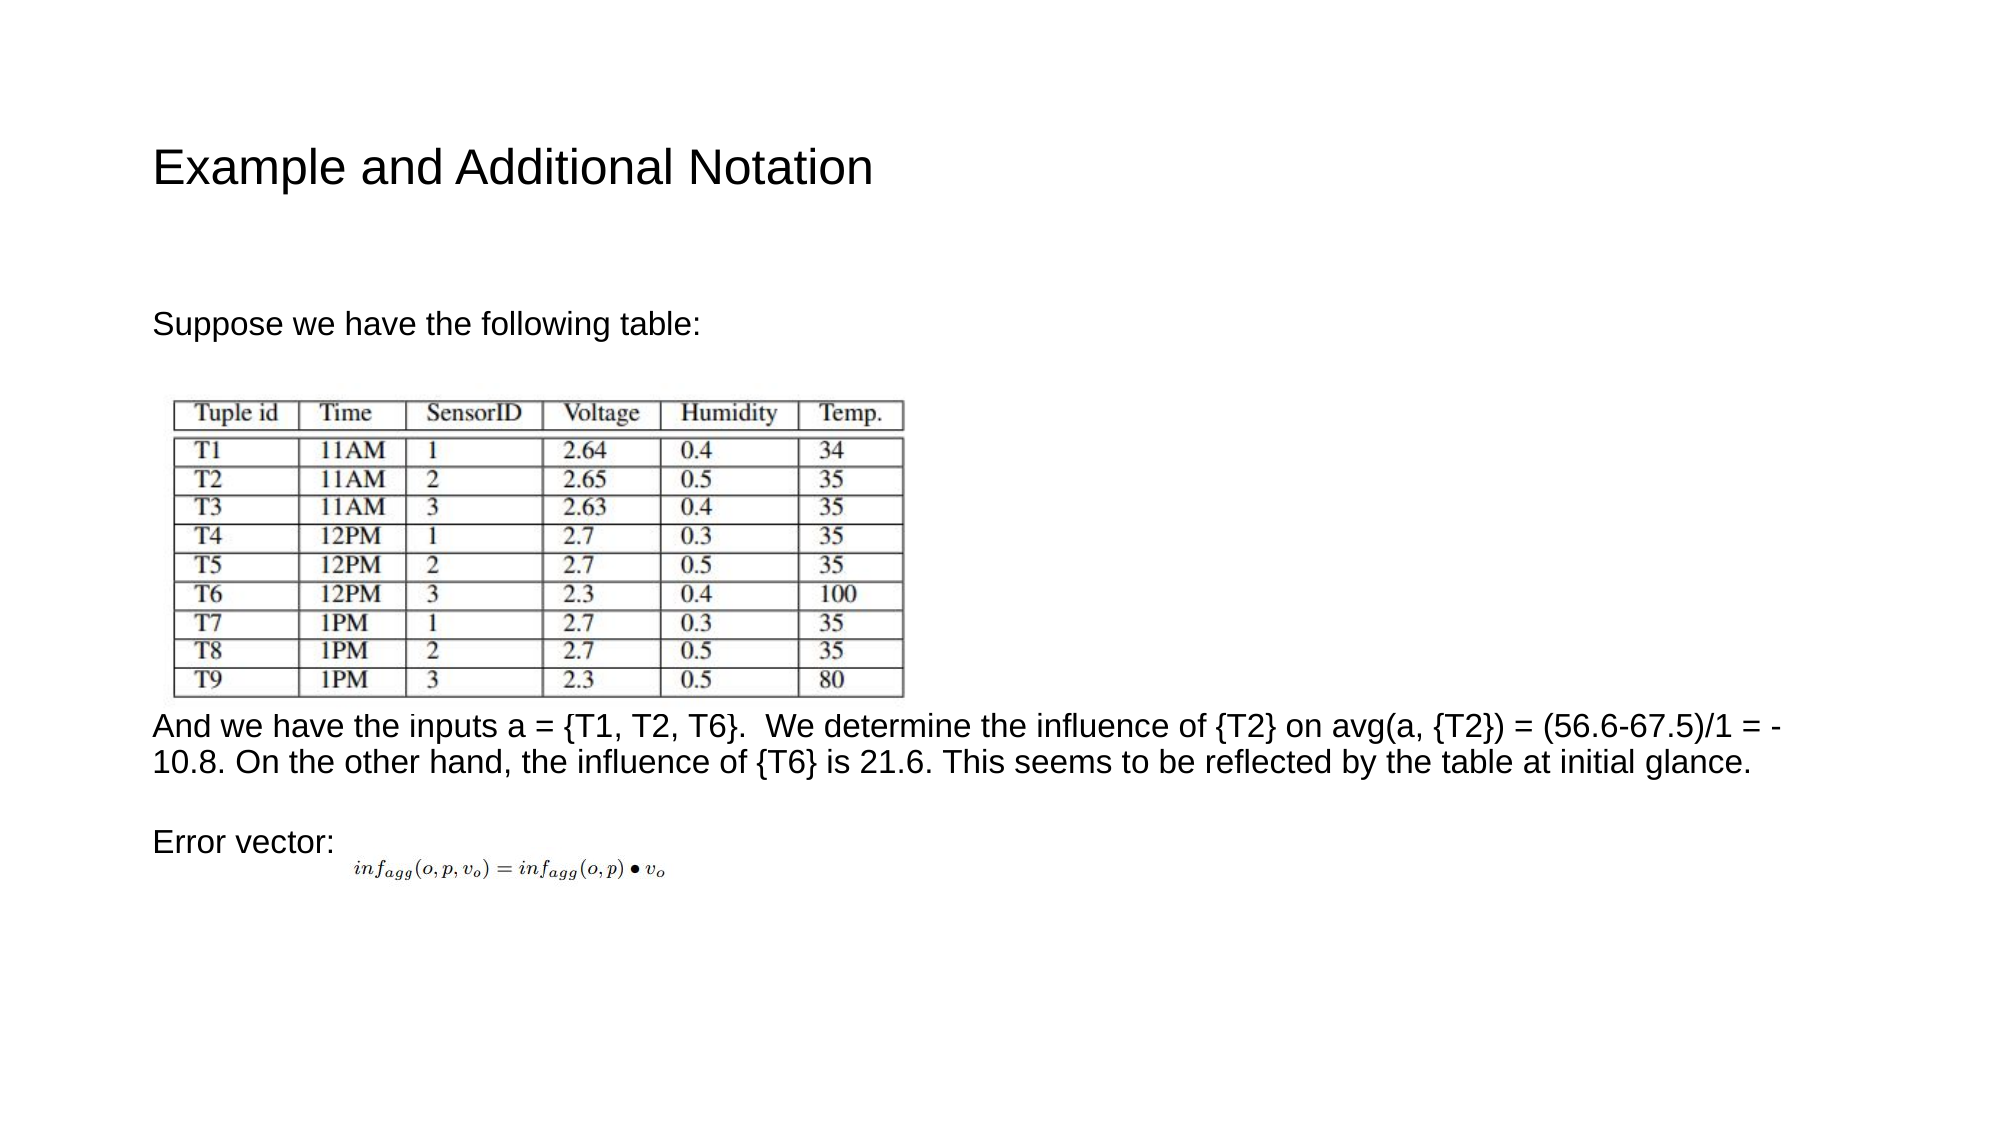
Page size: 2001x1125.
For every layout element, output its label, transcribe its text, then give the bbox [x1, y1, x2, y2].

list Suppose we have the following table: And we have the inputs a = {T1, T2, T6}. We determine the influence of {T2} on avg(a, {T2}) = (56.6-67.5)/1 = -10.8. On the other hand, the influence of {T6} is 21.6. This seems to be reflected by the table at initial glance. Error vector: [137, 299, 1863, 1014]
picture [341, 847, 679, 894]
title Example and Additional Notation [137, 59, 1863, 278]
picture [152, 383, 921, 714]
